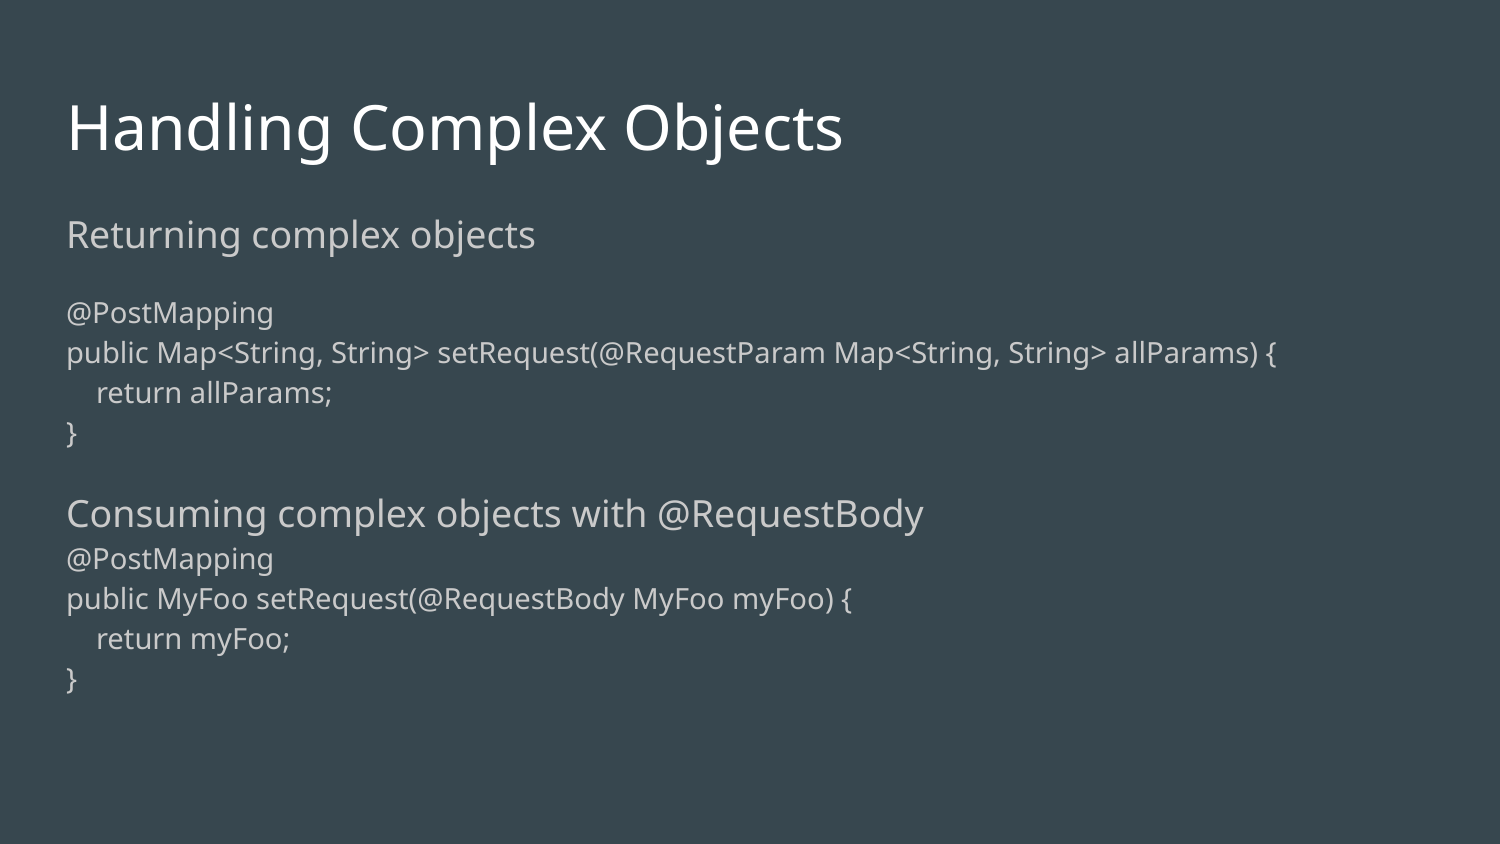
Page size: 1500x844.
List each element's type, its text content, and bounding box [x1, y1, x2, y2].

title Handling Complex Objects [51, 72, 1449, 167]
list Returning complex objects @PostMapping public Map<String, String> setRequest(@RequestParam Map<String, String> allParams) { return allParams; } Consuming complex objects with @RequestBody @PostMapping public MyFoo setRequest(@RequestBody MyFoo myFoo) { return myFoo; } [51, 189, 1449, 750]
